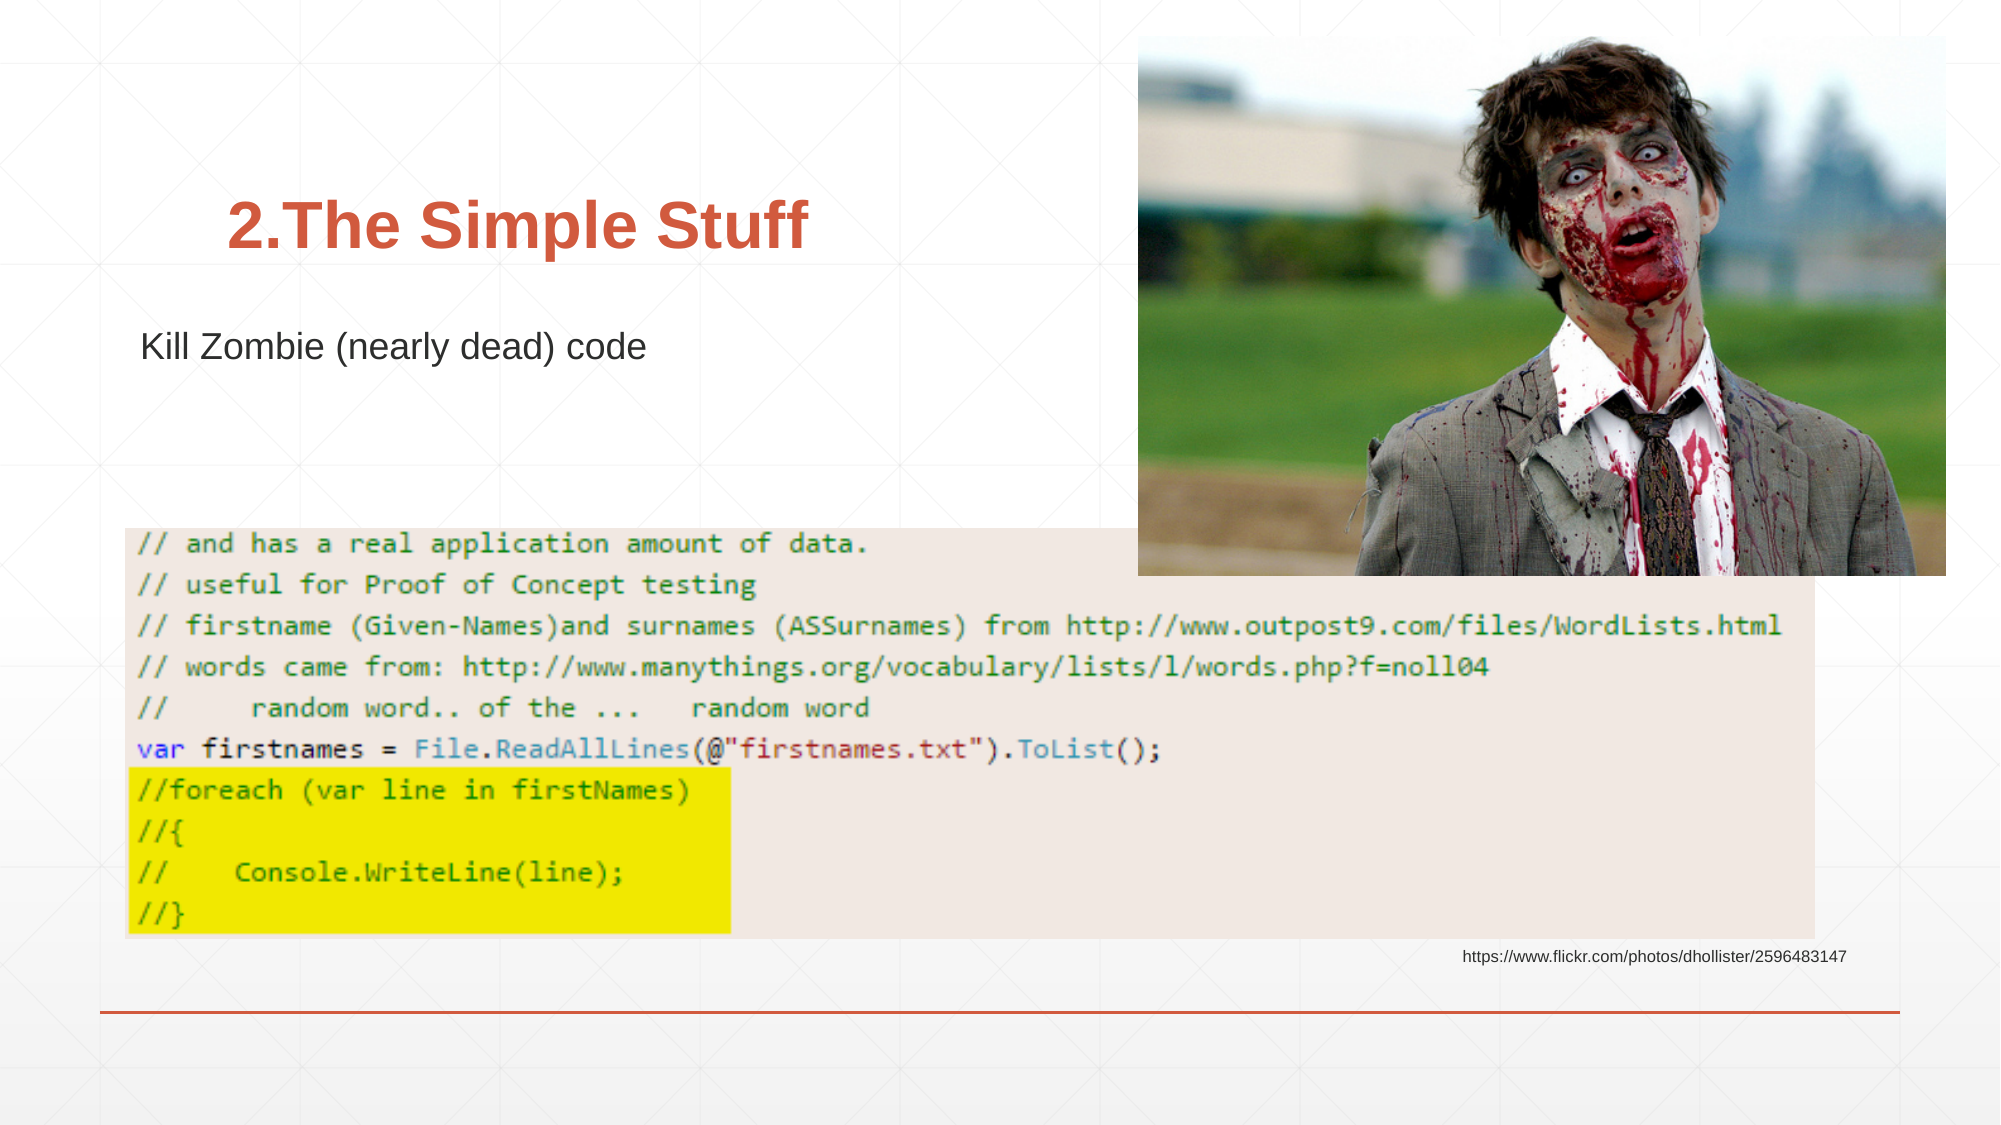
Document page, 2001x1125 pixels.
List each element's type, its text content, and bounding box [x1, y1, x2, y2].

title 2.The Simple Stuff [212, 82, 873, 270]
text_box https://www.flickr.com/photos/dhollister/2596483147 [1448, 938, 1864, 974]
picture [125, 36, 1946, 939]
text_box Kill Zombie (nearly dead) code [125, 270, 911, 375]
